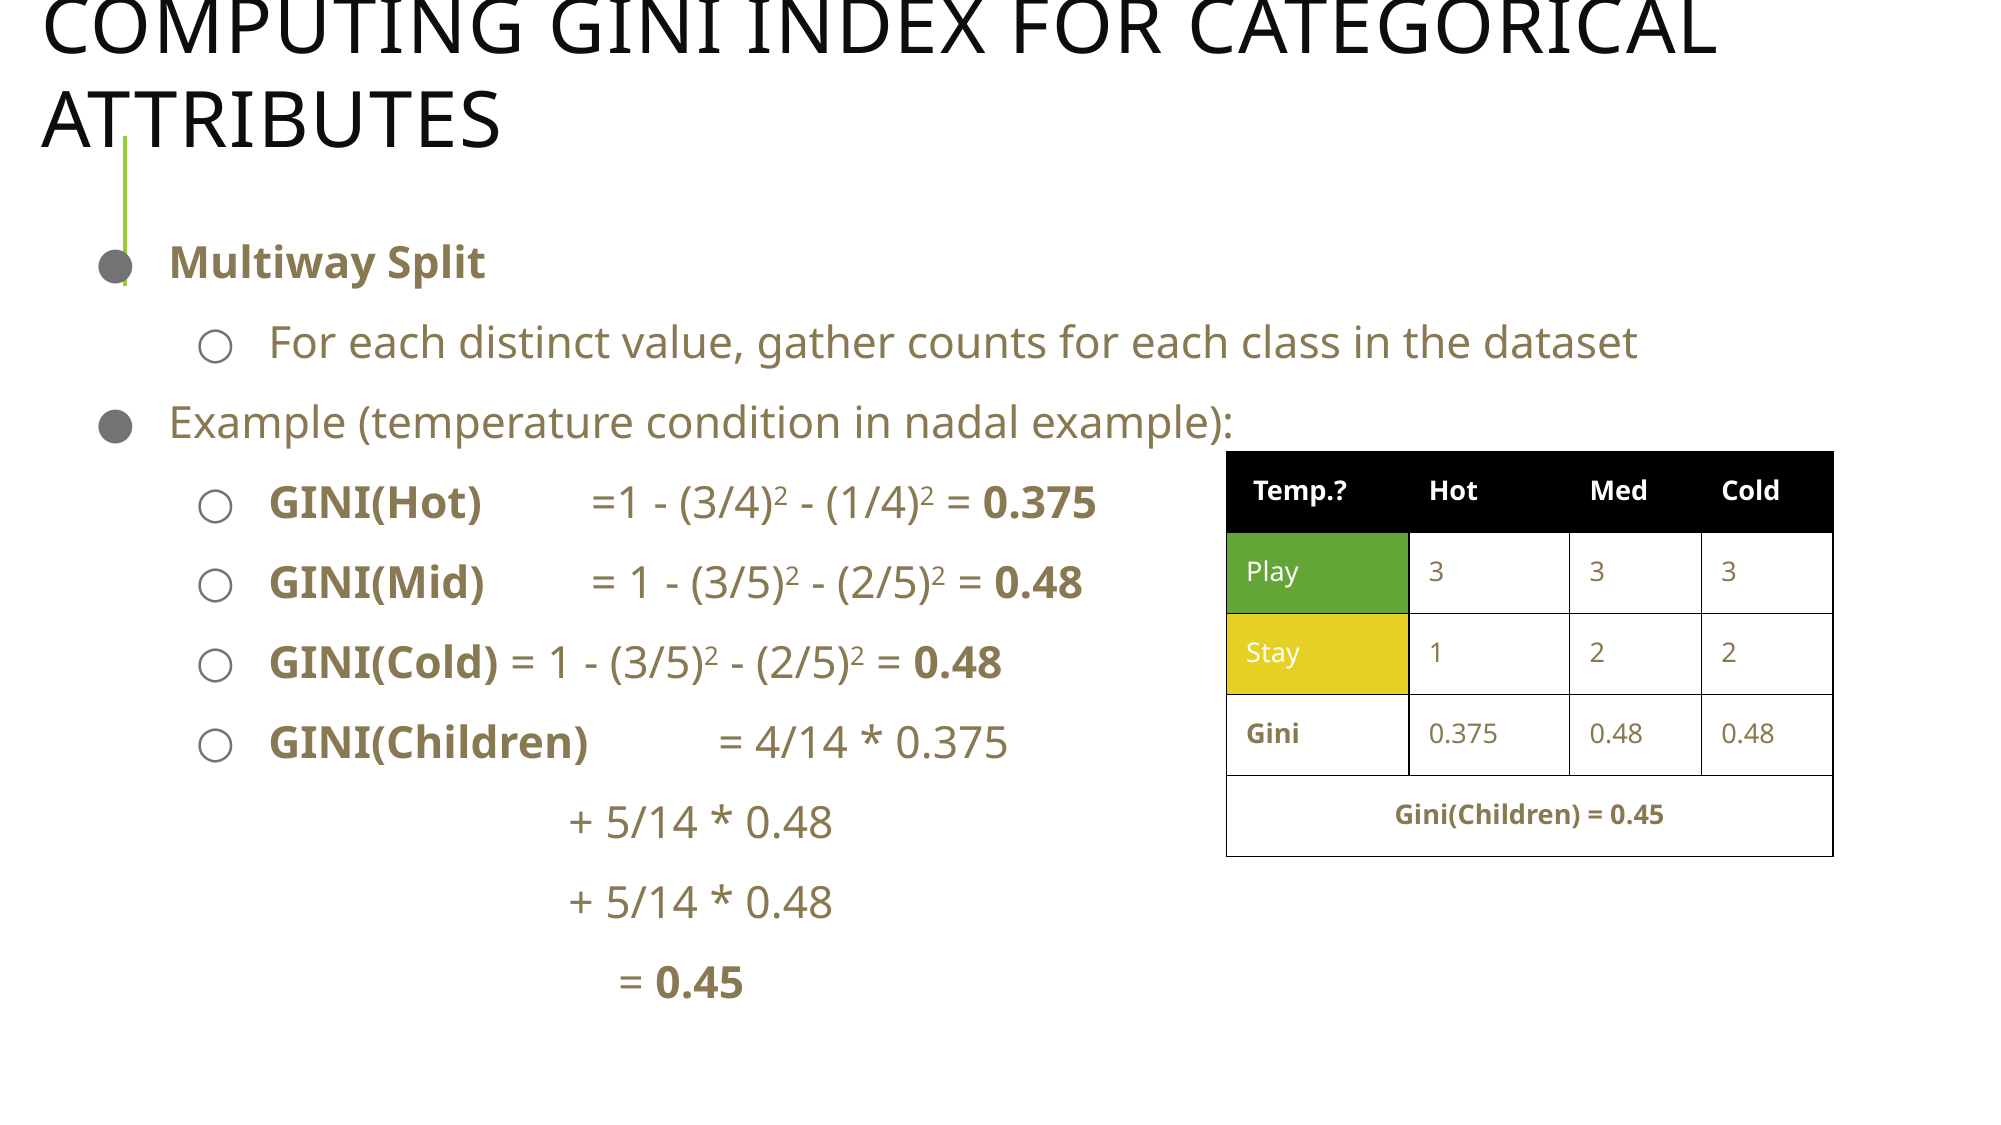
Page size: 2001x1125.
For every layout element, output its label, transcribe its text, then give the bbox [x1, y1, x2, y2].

table_cell 3 [1410, 533, 1569, 613]
table_header Hot [1410, 452, 1569, 532]
table_cell 0.48 [1570, 695, 1701, 775]
table_header Temp.? [1227, 452, 1408, 532]
table_cell 3 [1570, 533, 1701, 613]
table_header Cold [1702, 452, 1832, 532]
title Computing GINI Index for Categorical Attributes [21, 3, 1953, 136]
table_header Med [1570, 452, 1701, 532]
table_cell 2 [1570, 614, 1701, 694]
table_cell 2 [1702, 614, 1832, 694]
text_box Multiway Split For each distinct value, gather counts for each class in the dataset Example (temperature condition in nadal example): GINI(Hot) =1 - (3/4)2 - (1/4)2 = 0.375 GINI(Mid) = 1 - (3/5)2 - (2/5)2 = 0.48 GINI(Cold) = 1 - (3/5)2 - (2/5)2 = 0.48 GINI(Children) = 4/14 * 0.375 + 5/14 * 0.48 + 5/14 * 0.48 = 0.45 [48, 197, 1953, 1018]
table_cell Stay [1227, 614, 1408, 694]
table_cell Gini(Children) = 0.45 [1227, 776, 1832, 856]
table_cell 0.375 [1410, 695, 1569, 775]
table_cell 3 [1702, 533, 1832, 613]
table_cell Play [1227, 533, 1408, 613]
table_cell 1 [1410, 614, 1569, 694]
table_cell 0.48 [1702, 695, 1832, 775]
table_cell Gini [1227, 695, 1408, 775]
